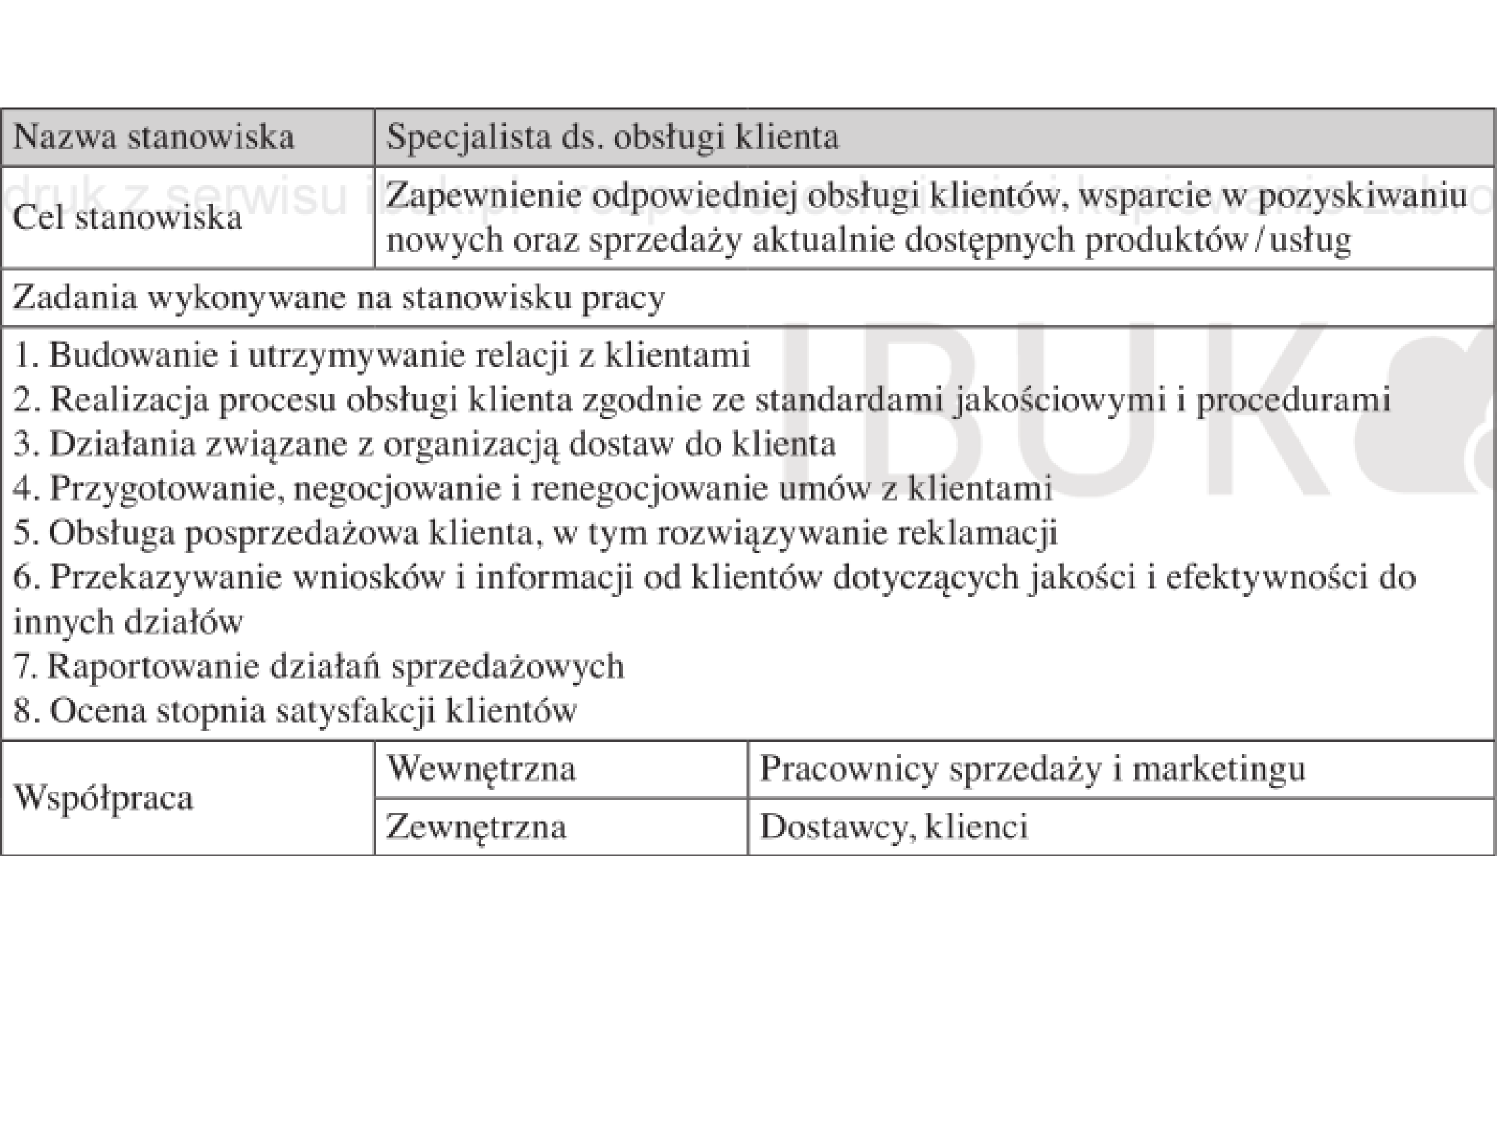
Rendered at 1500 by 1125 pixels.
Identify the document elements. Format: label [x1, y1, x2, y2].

picture [0, 105, 1497, 856]
